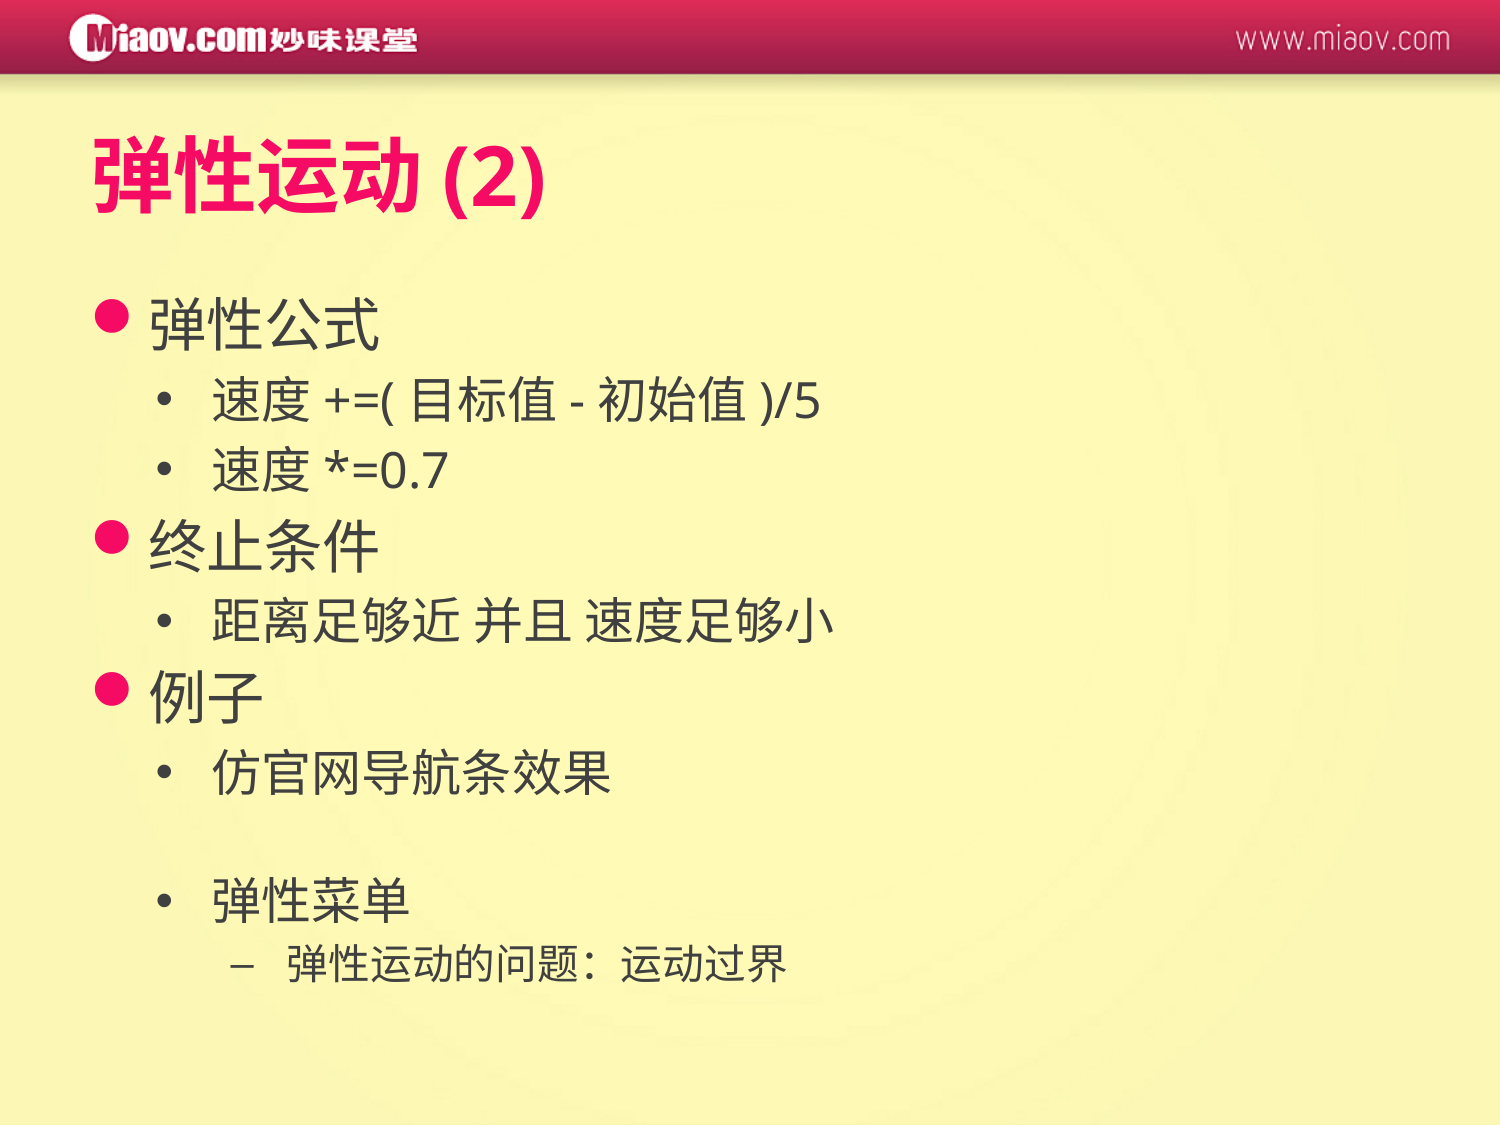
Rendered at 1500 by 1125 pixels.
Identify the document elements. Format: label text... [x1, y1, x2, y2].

picture [0, 0, 1500, 1125]
list 弹性公式 速度+=(目标值-初始值)/5 速度*=0.7 终止条件 距离足够近 并且 速度足够小 例子 仿官网导航条效果 弹性菜单 弹性运动的问题：运动过界 [74, 280, 1426, 1024]
title 弹性运动(2) [74, 79, 1426, 268]
